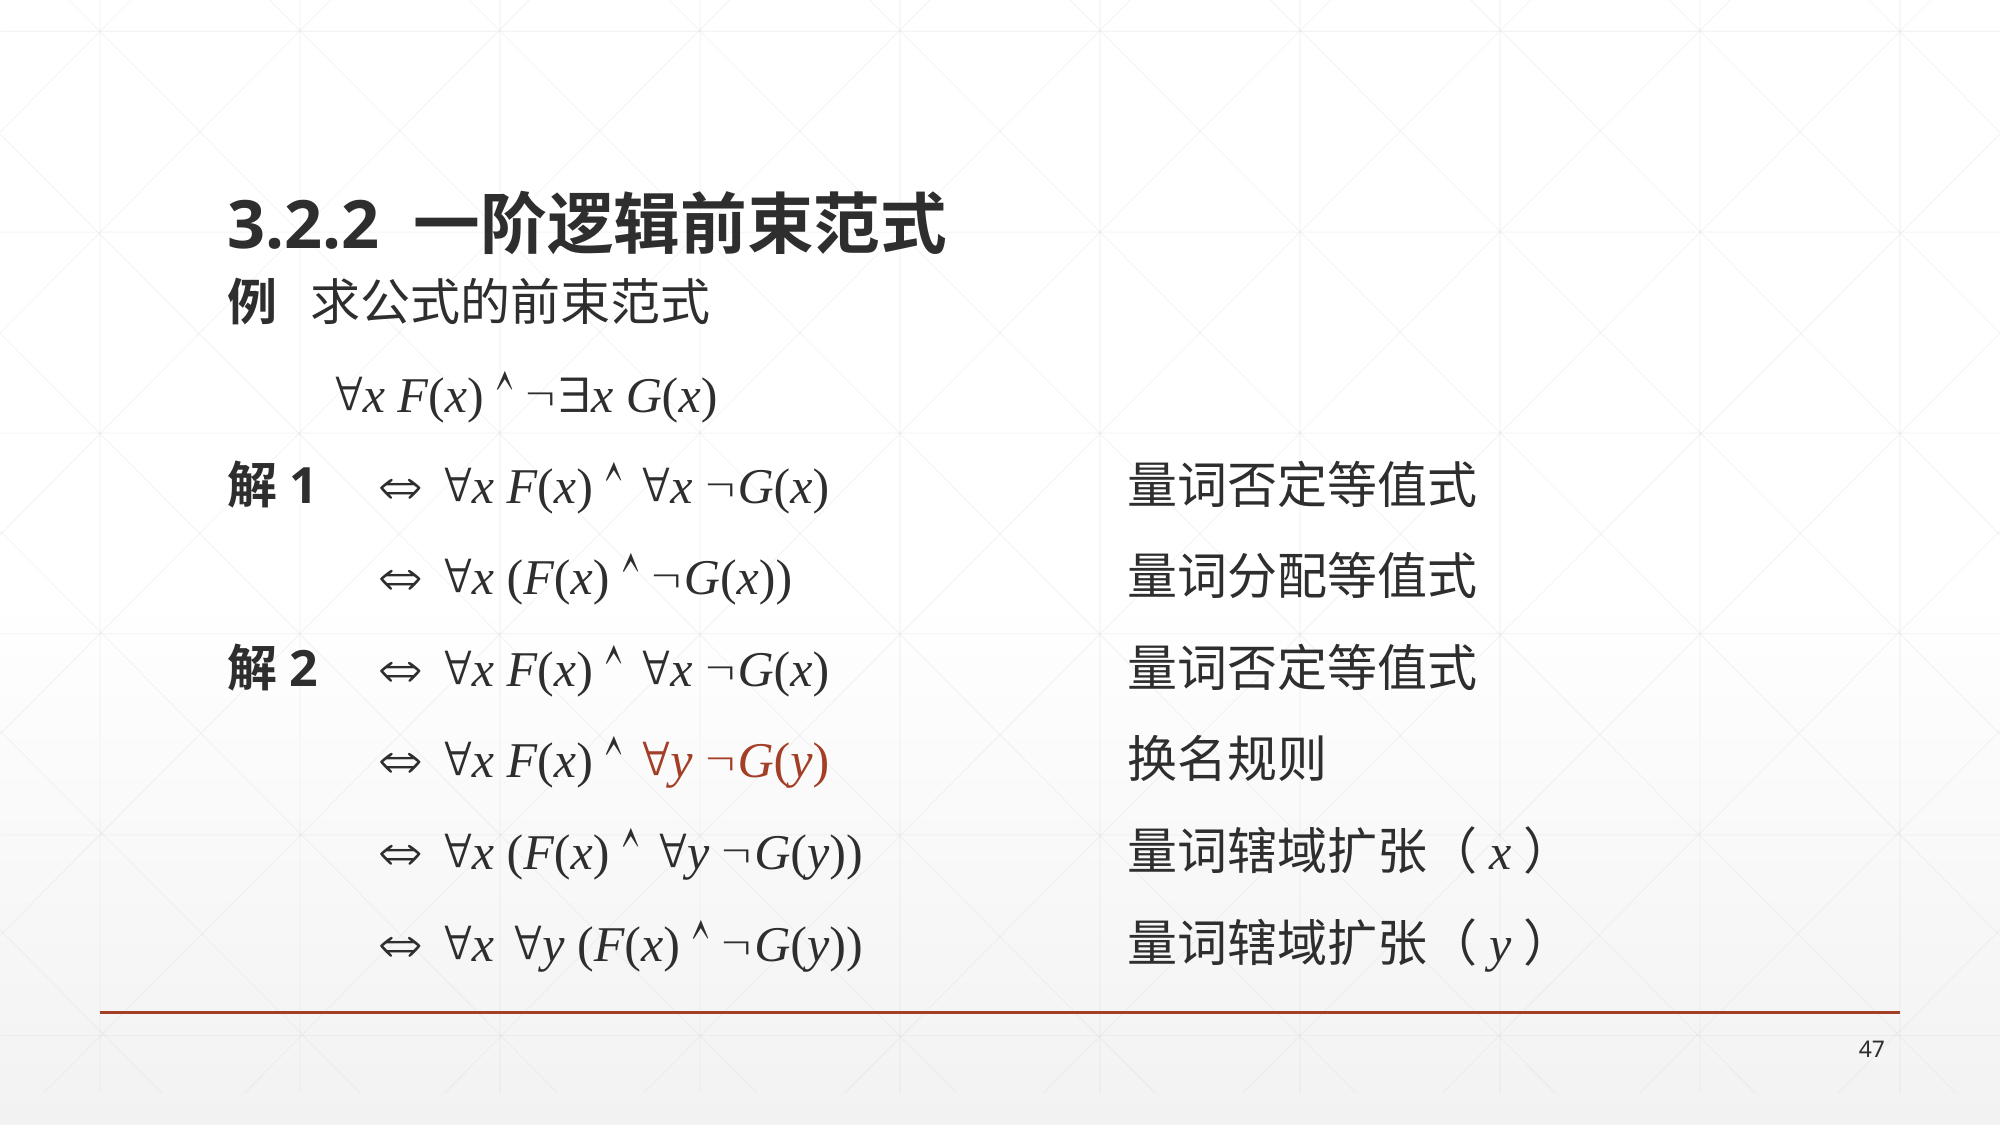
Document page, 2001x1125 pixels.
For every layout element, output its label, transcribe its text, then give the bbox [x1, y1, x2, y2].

text_box 例 求公式的前束范式 x F(x)  x G(x) 解1  x F(x)  x G(x) 量词否定等值式  x (F(x)  G(x)) 量词分配等值式 解2  x F(x)  x G(x) 量词否定等值式  x F(x)  y G(y) 换名规则  x (F(x)  y G(y)) 量词辖域扩张（x）  x y (F(x)  G(y)) 量词辖域扩张（y） [212, 271, 1750, 980]
slide_number 47 [1749, 1031, 1901, 1069]
text_box 3.2.2 一阶逻辑前束范式 [212, 82, 1788, 271]
